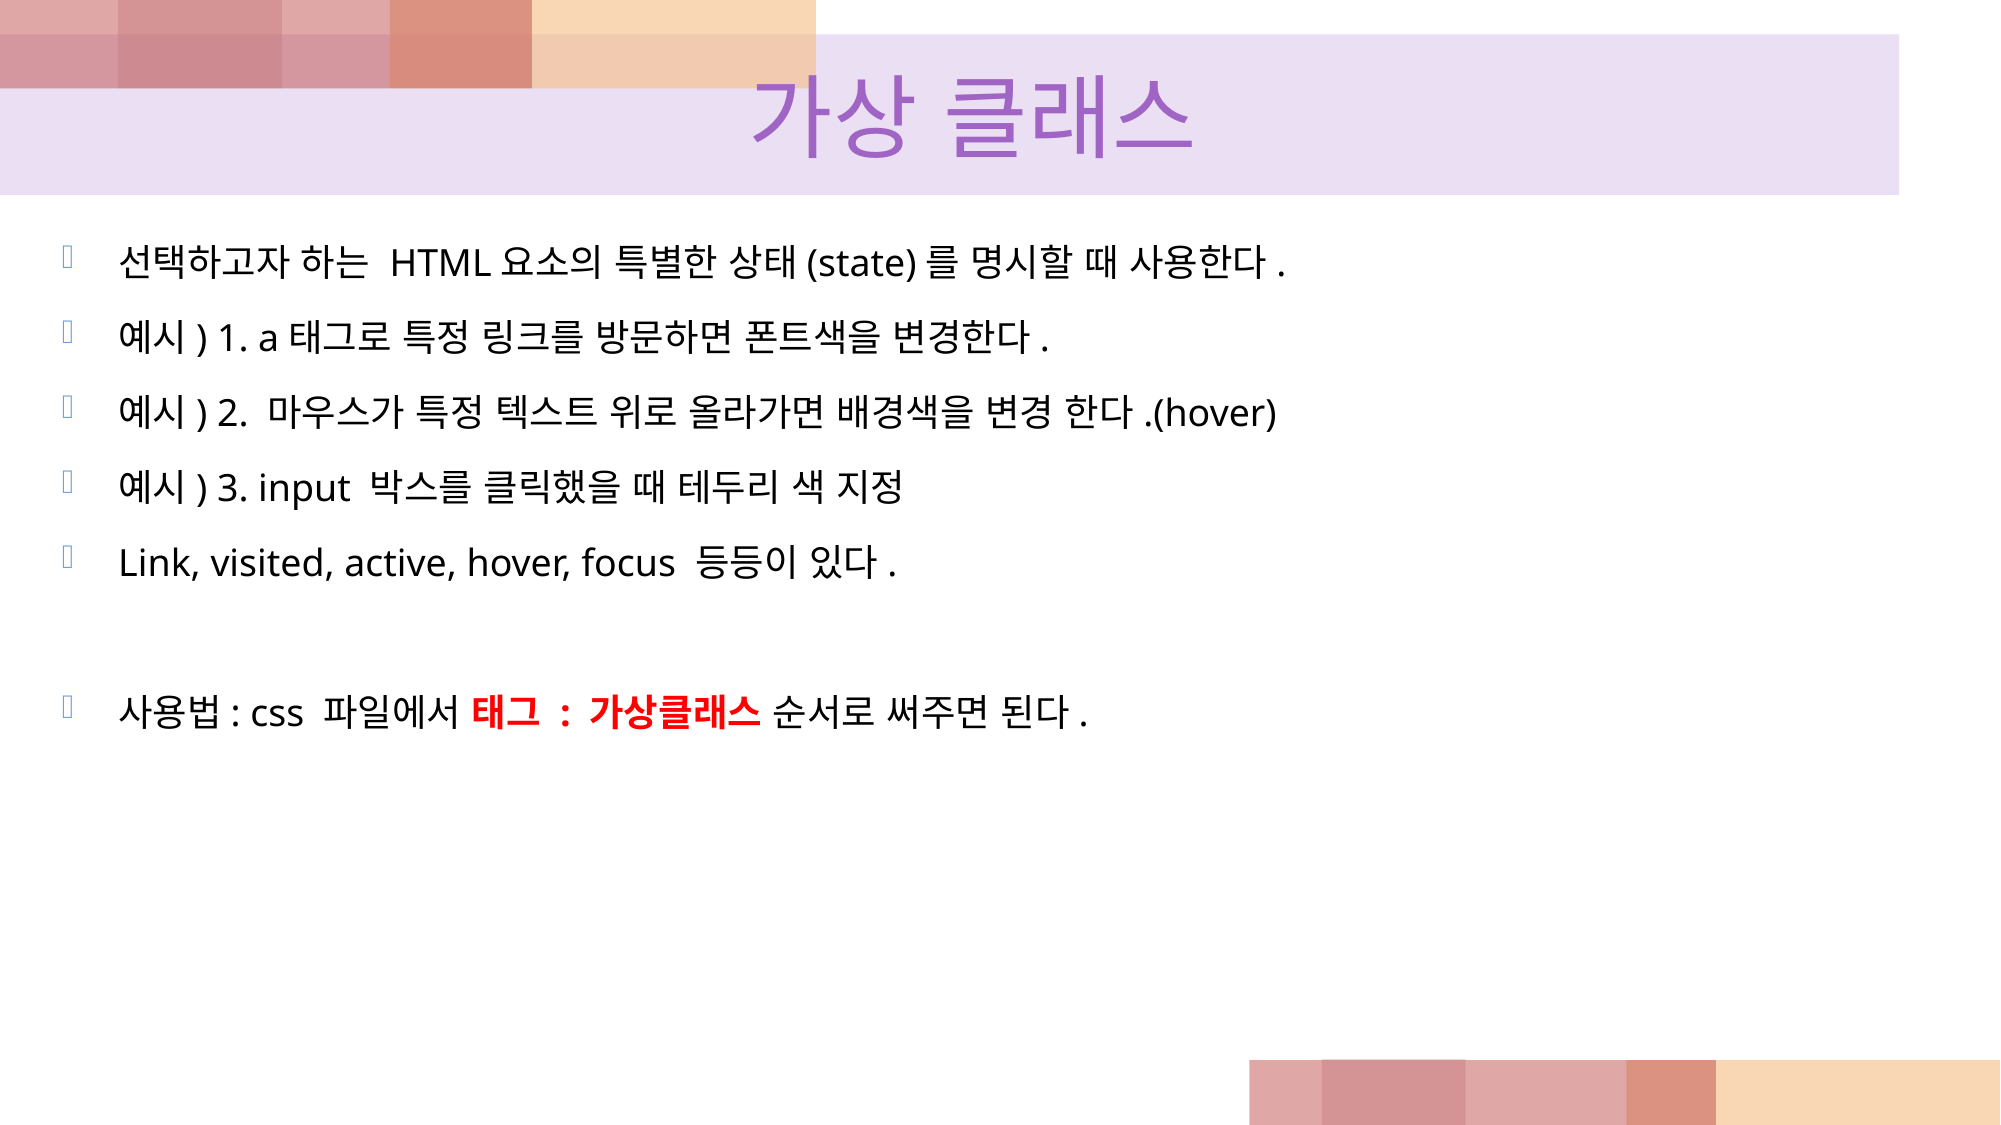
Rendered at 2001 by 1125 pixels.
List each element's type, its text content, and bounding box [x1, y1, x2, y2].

title 가상 클래스 [46, 36, 1900, 194]
list 선택하고자 하는 HTML요소의 특별한 상태(state)를 명시할 때 사용한다. 예시) 1. a태그로 특정 링크를 방문하면 폰트색을 변경한다. 예시) 2. 마우스가 특정 텍스트 위로 올라가면 배경색을 변경 한다.(hover) 예시) 3. input 박스를 클릭했을 때 테두리 색 지정 Link, visited, active, hover, focus 등등이 있다. 사용법: css 파일에서 태그 : 가상클래스 순서로 써주면 된다. [46, 208, 1900, 1058]
